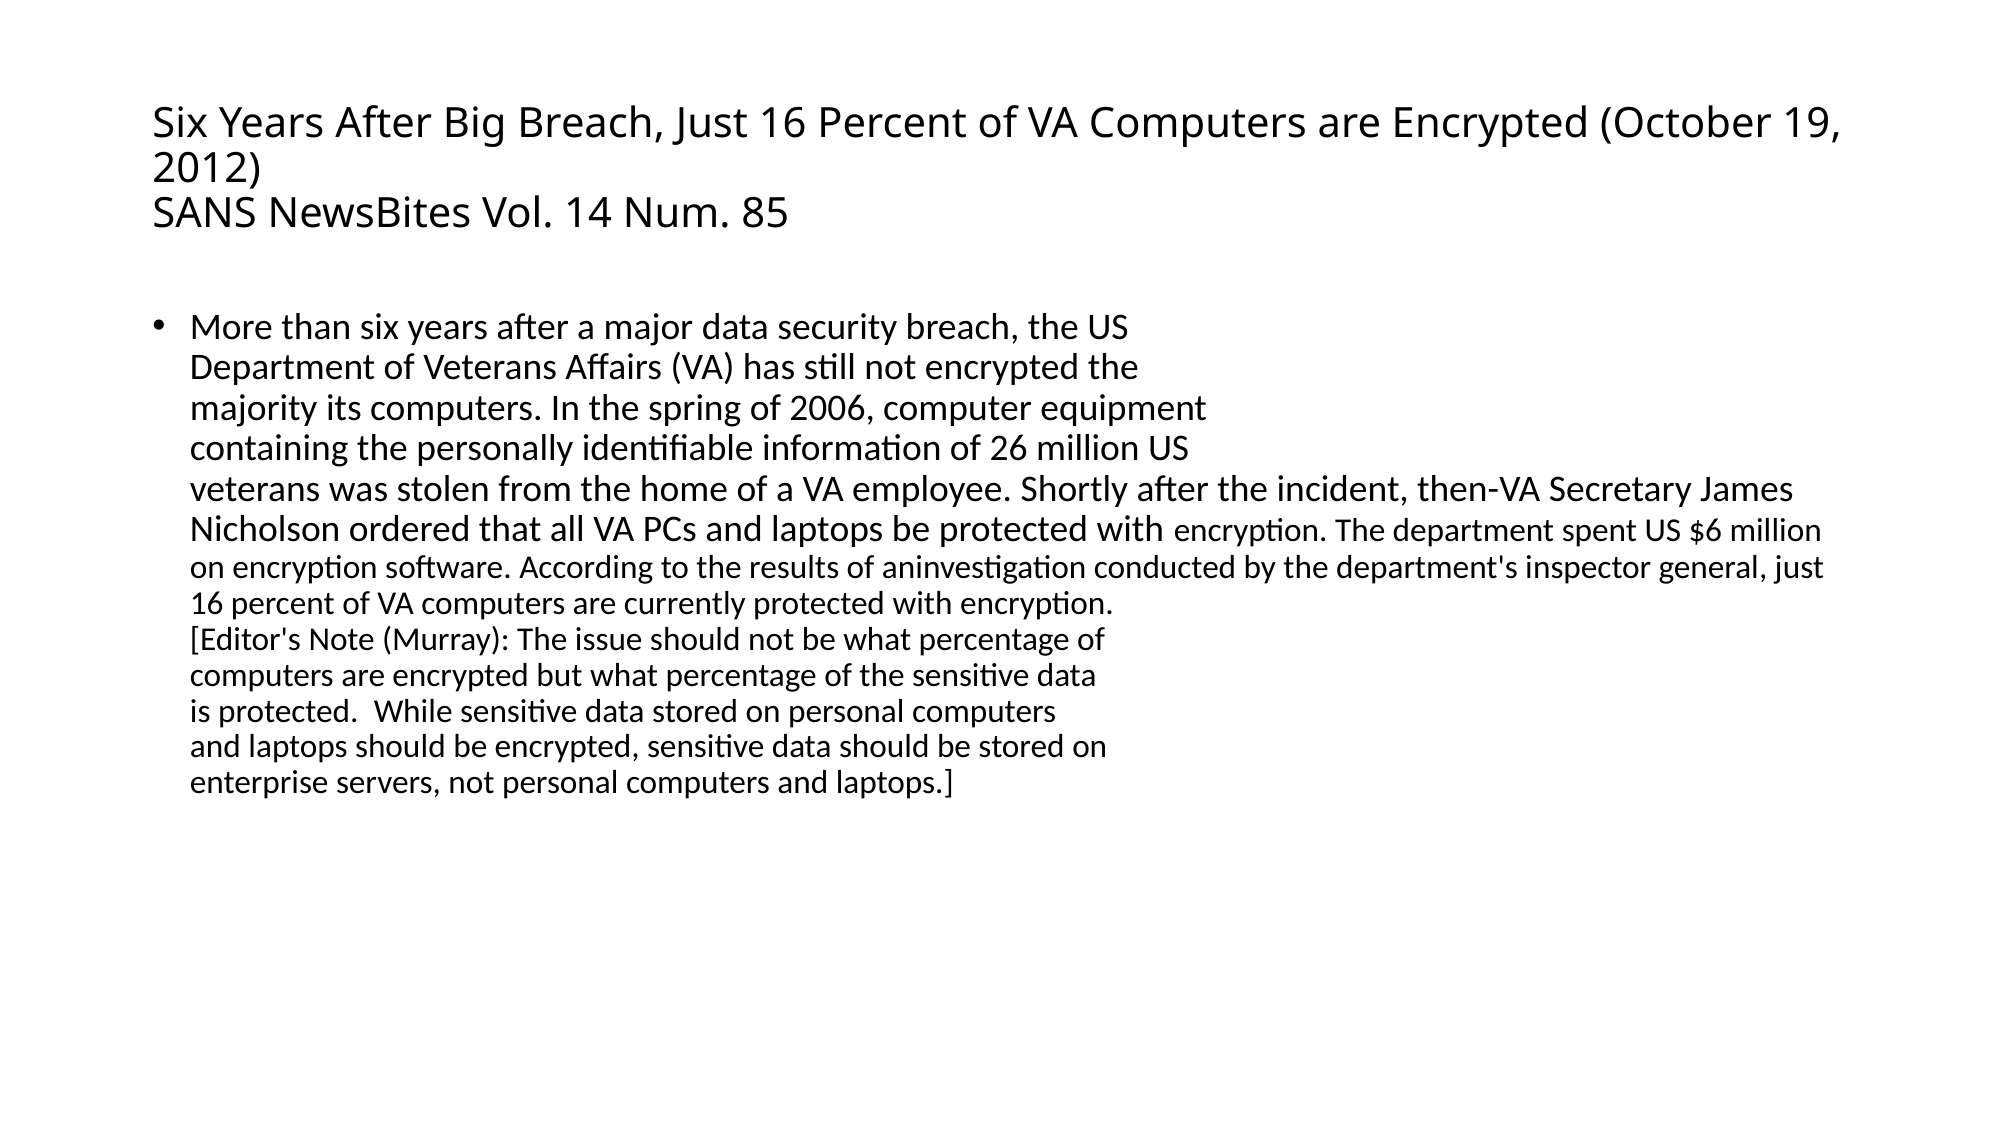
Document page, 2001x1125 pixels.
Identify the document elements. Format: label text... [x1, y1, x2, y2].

list More than six years after a major data security breach, the US Department of Veterans Affairs (VA) has still not encrypted the majority its computers. In the spring of 2006, computer equipment containing the personally identifiable information of 26 million US veterans was stolen from the home of a VA employee. Shortly after the incident, then-VA Secretary James Nicholson ordered that all VA PCs and laptops be protected with encryption. The department spent US $6 million on encryption software. According to the results of aninvestigation conducted by the department's inspector general, just 16 percent of VA computers are currently protected with encryption. [Editor's Note (Murray): The issue should not be what percentage of computers are encrypted but what percentage of the sensitive data is protected. While sensitive data stored on personal computers and laptops should be encrypted, sensitive data should be stored on enterprise servers, not personal computers and laptops.] [137, 299, 1863, 1014]
title Six Years After Big Breach, Just 16 Percent of VA Computers are Encrypted (October 19, 2012) SANS NewsBites Vol. 14 Num. 85 [137, 59, 1863, 278]
